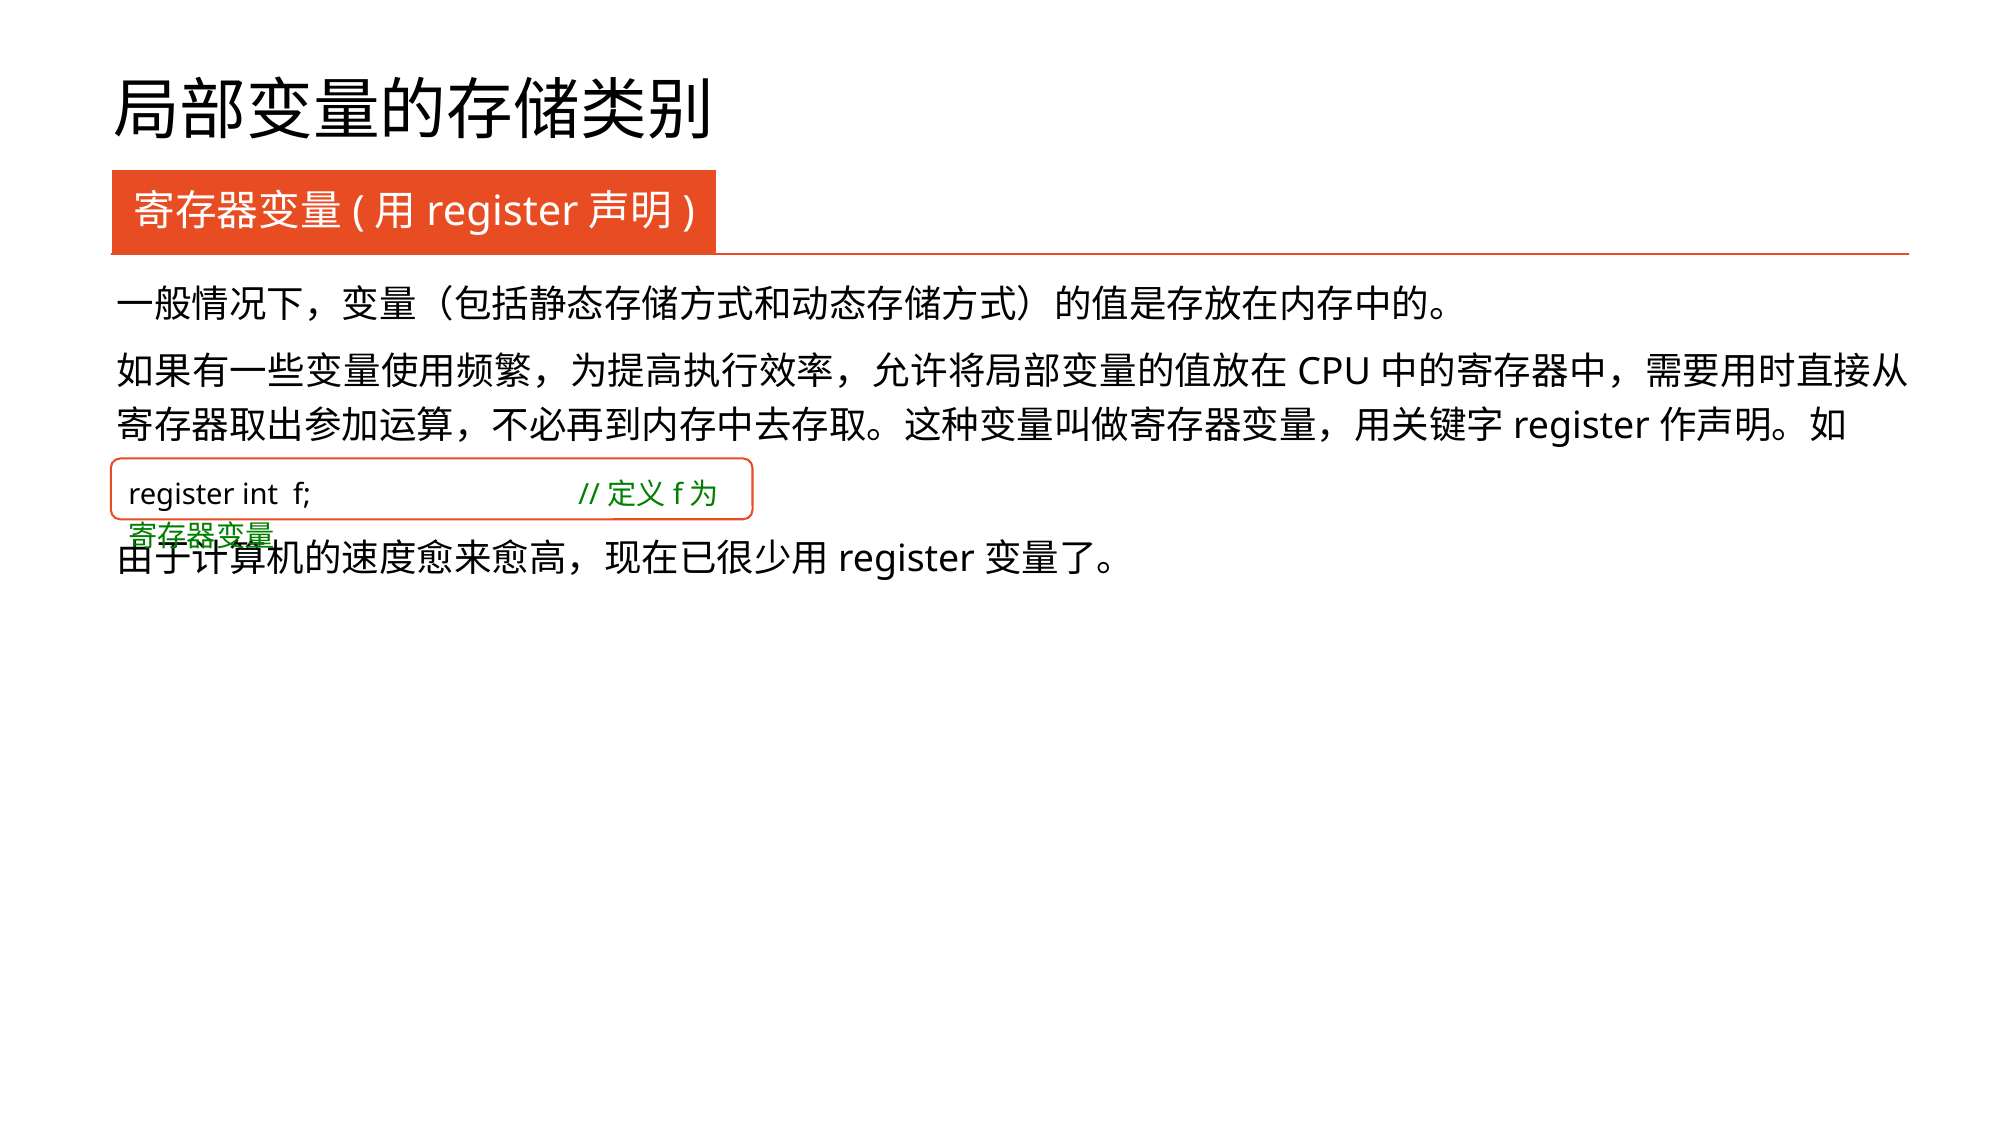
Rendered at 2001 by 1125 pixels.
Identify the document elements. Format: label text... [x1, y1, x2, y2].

text_box 寄存器变量(用register声明) [109, 167, 719, 257]
text_box register int f; //定义f为寄存器变量 [109, 457, 754, 521]
title 局部变量的存储类别 [98, 3, 1823, 221]
